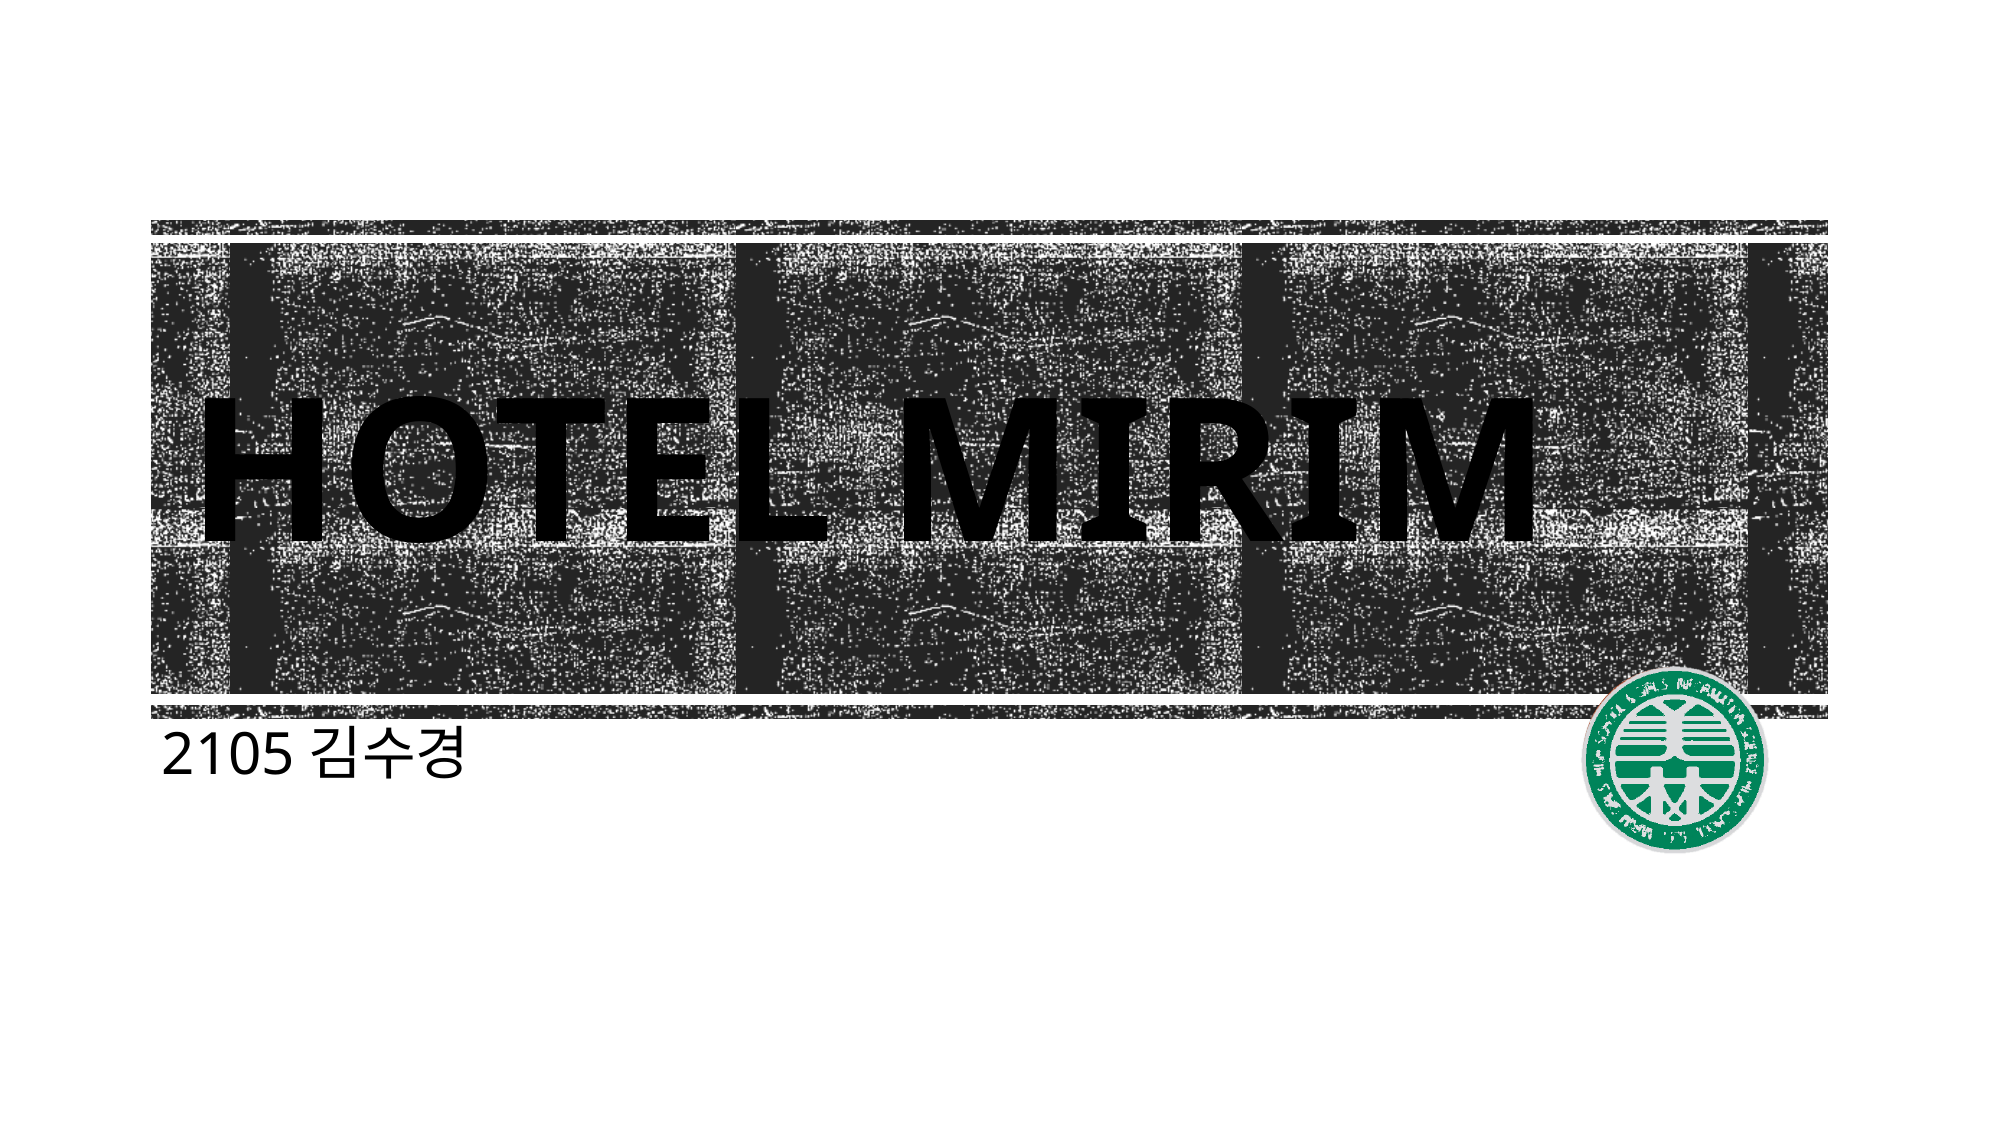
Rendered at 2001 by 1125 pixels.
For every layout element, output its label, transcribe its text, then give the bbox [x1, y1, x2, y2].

picture [1572, 660, 1778, 861]
title HOTEL MIRIM [172, 234, 1808, 733]
subtitle 2105김수경 [146, 716, 677, 891]
